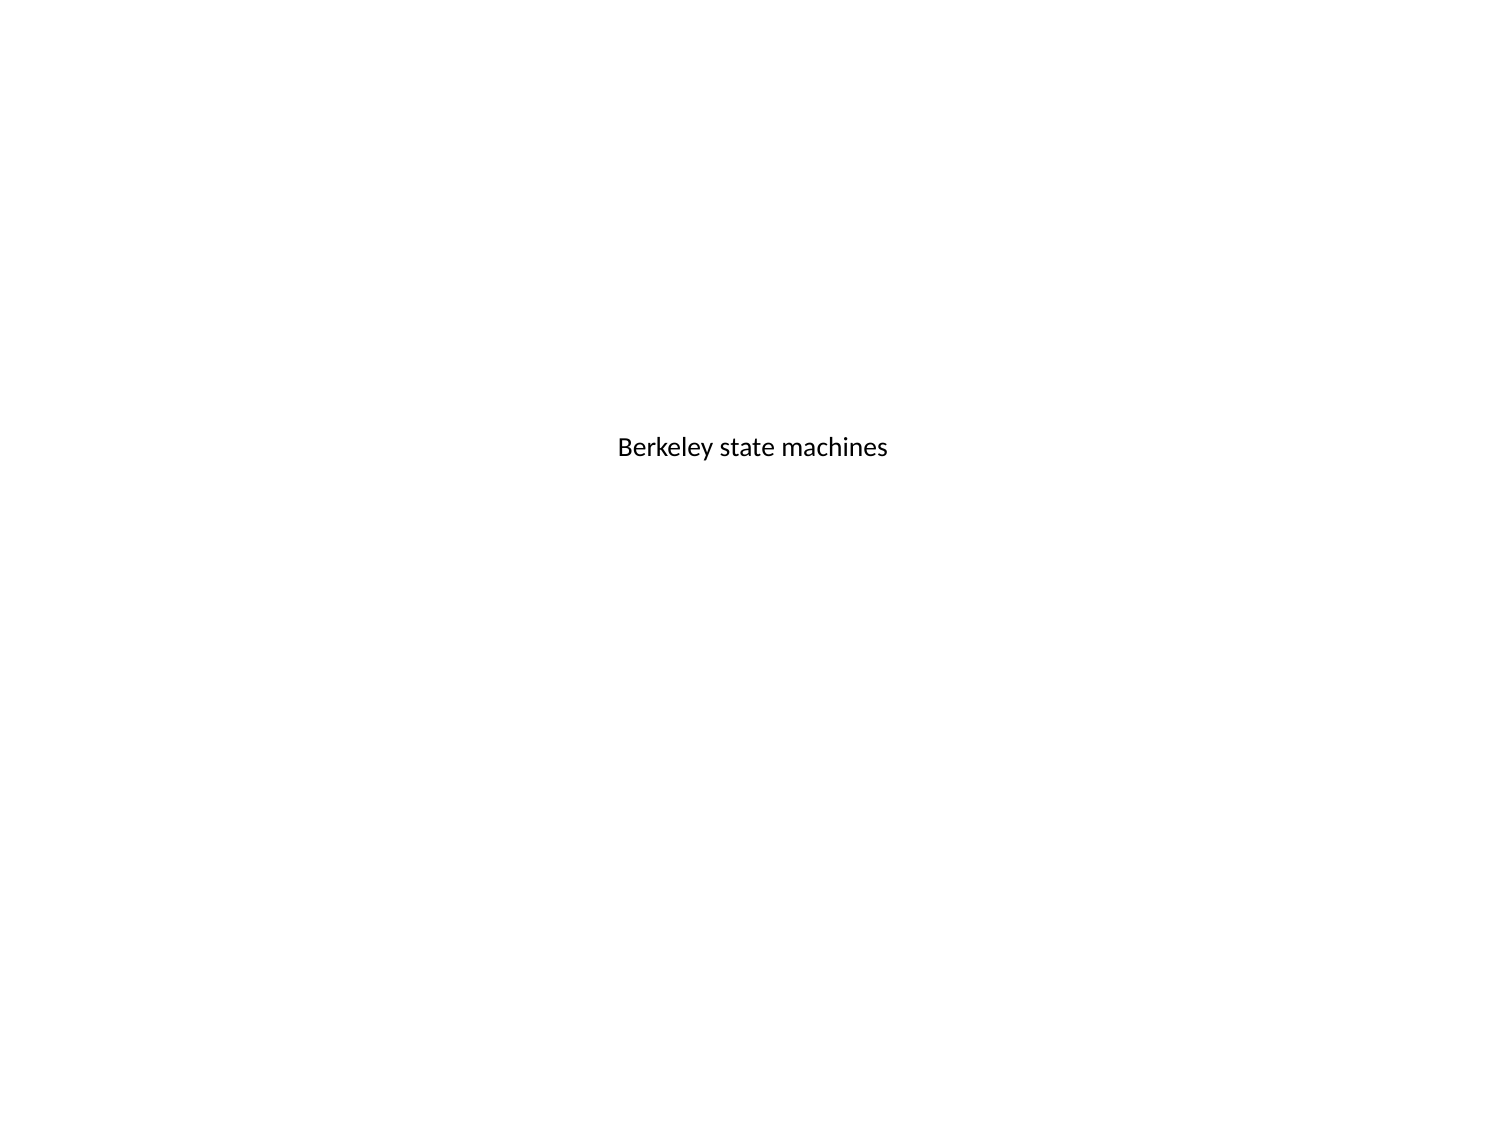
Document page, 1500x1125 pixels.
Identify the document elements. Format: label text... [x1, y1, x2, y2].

title Berkeley state machines [75, 386, 1425, 504]
